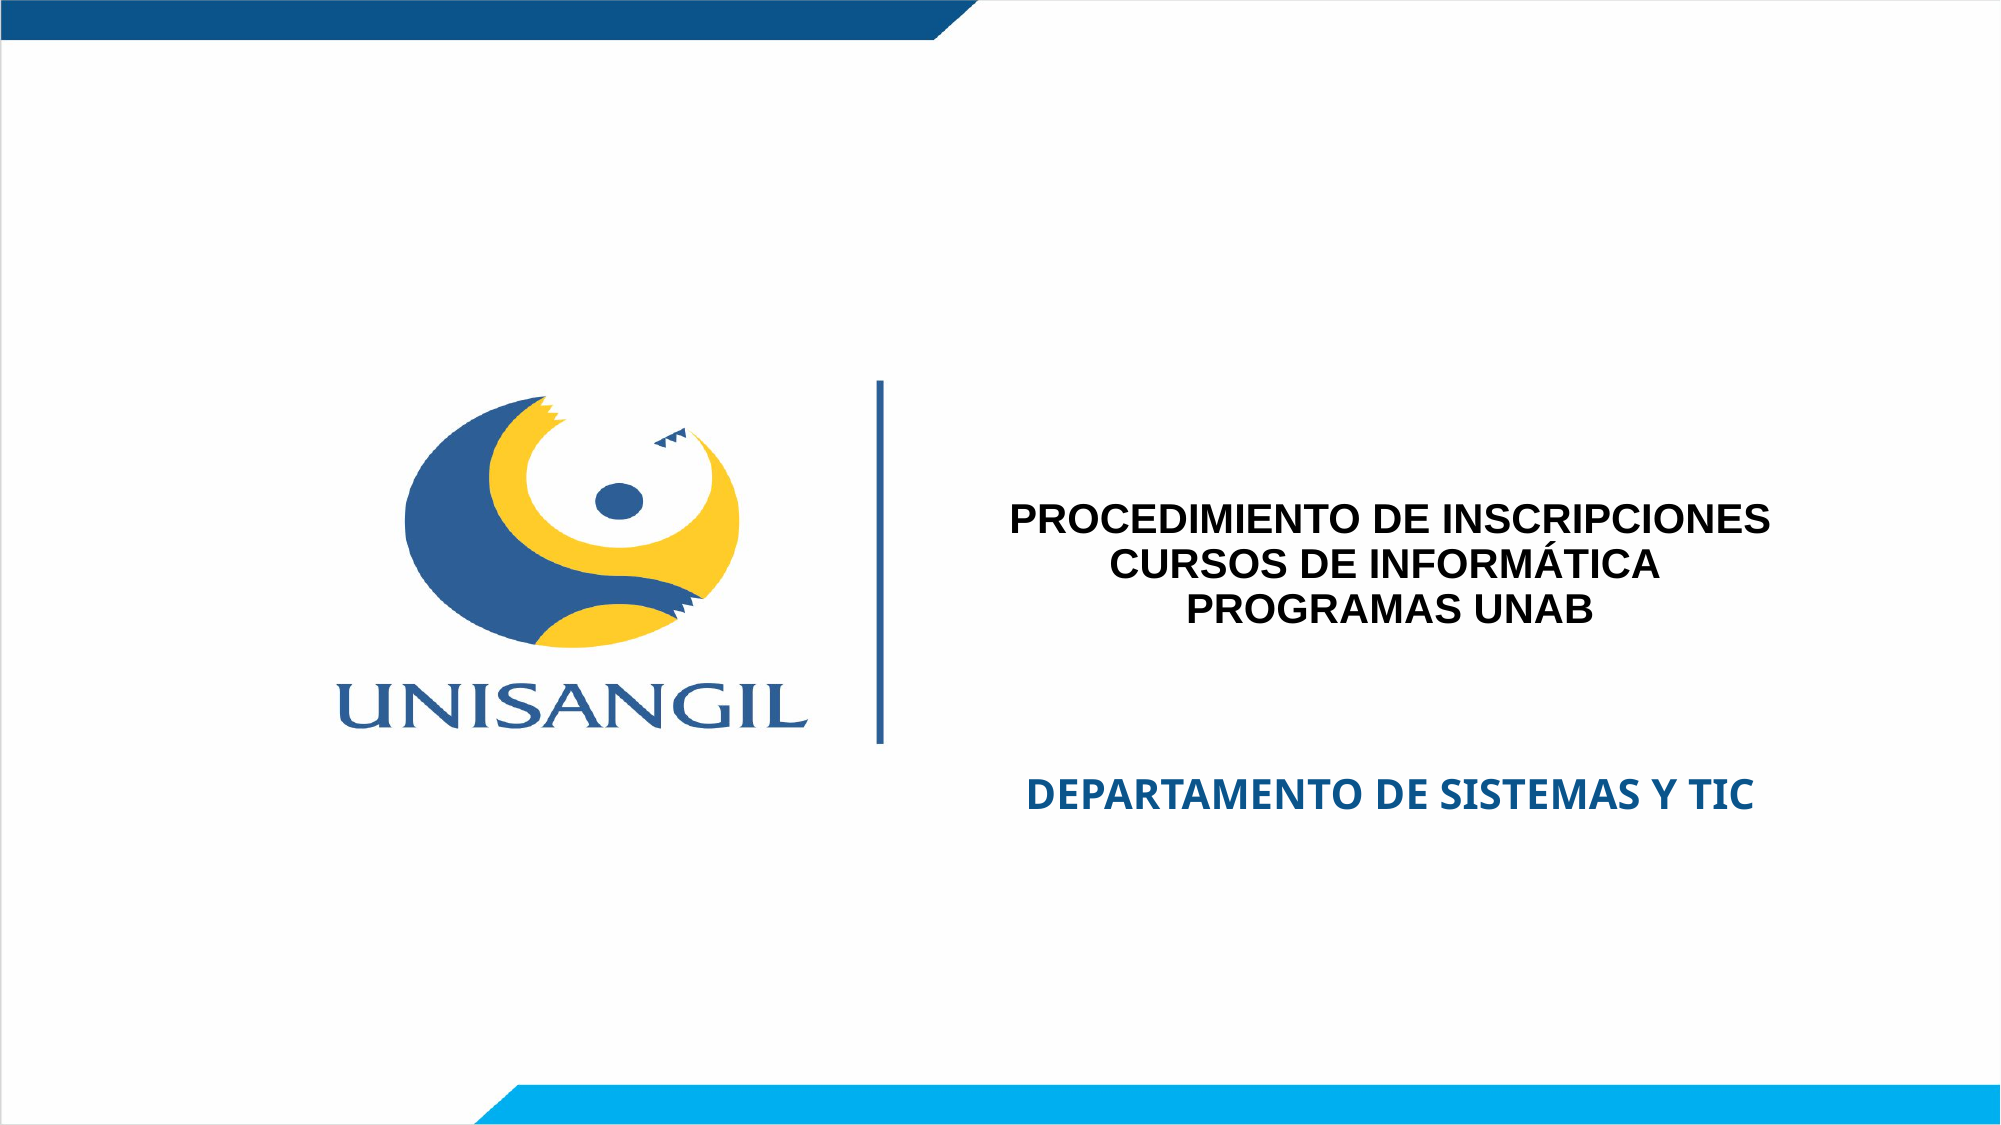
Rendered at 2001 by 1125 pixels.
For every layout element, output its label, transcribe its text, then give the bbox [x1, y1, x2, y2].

subtitle DEPARTAMENTO DE SISTEMAS Y TIC [930, 766, 1850, 978]
title PROCEDIMIENTO DE INSCRIPCIONES CURSOS DE INFORMÁTICA PROGRAMAS UNAB [930, 392, 1850, 738]
picture [0, 0, 2001, 1125]
